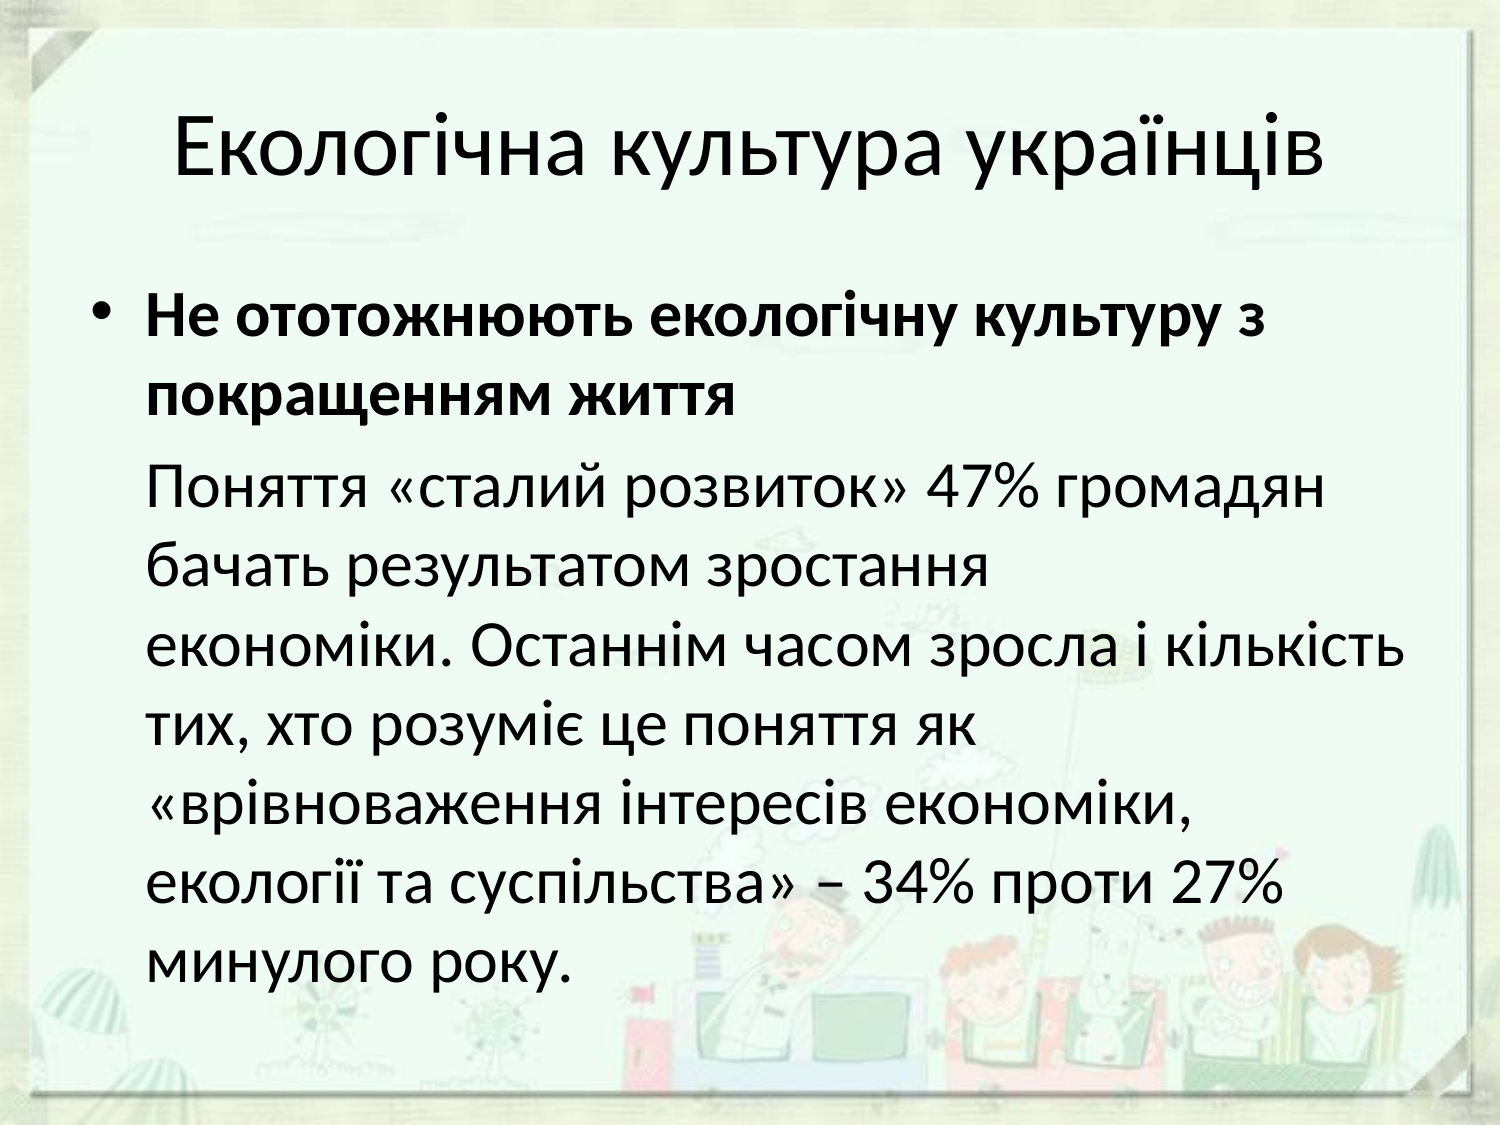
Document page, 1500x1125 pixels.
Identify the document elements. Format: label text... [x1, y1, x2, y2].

list Не ототожнюють екологічну культуру з покращенням життя Поняття «сталий розвиток» 47% громадян бачать результатом зростання економіки. Останнім часом зросла і кількість тих, хто розуміє це поняття як «врівноваження інтересів економіки, екології та суспільства» – 34% проти 27% минулого року. [75, 262, 1425, 1005]
picture [0, 0, 1500, 1125]
title Екологічна культура українців [75, 45, 1425, 233]
